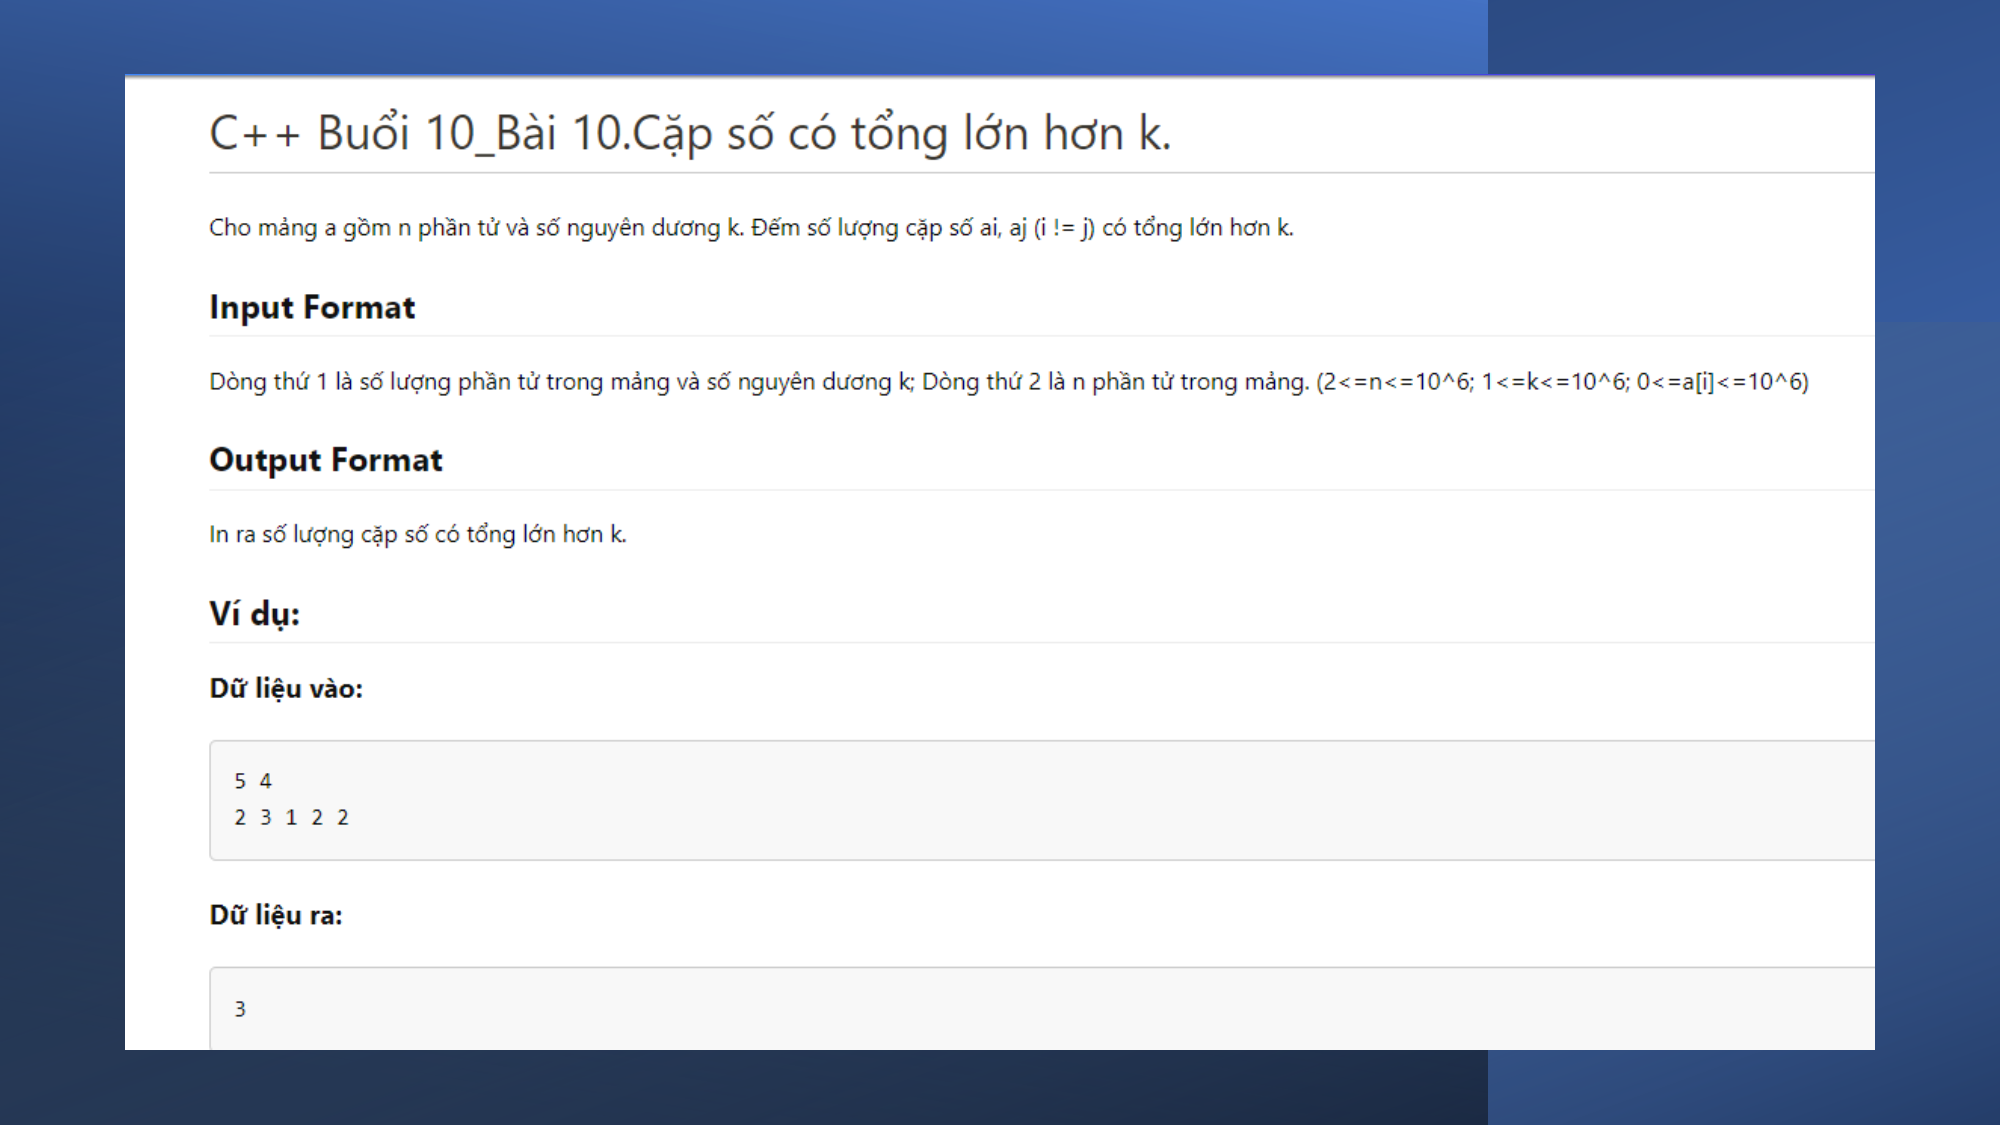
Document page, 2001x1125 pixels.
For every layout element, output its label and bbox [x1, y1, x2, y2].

text_box [1489, 0, 2000, 321]
picture [125, 74, 1875, 1050]
text_box [0, 321, 2000, 1125]
text_box [0, 0, 1489, 321]
